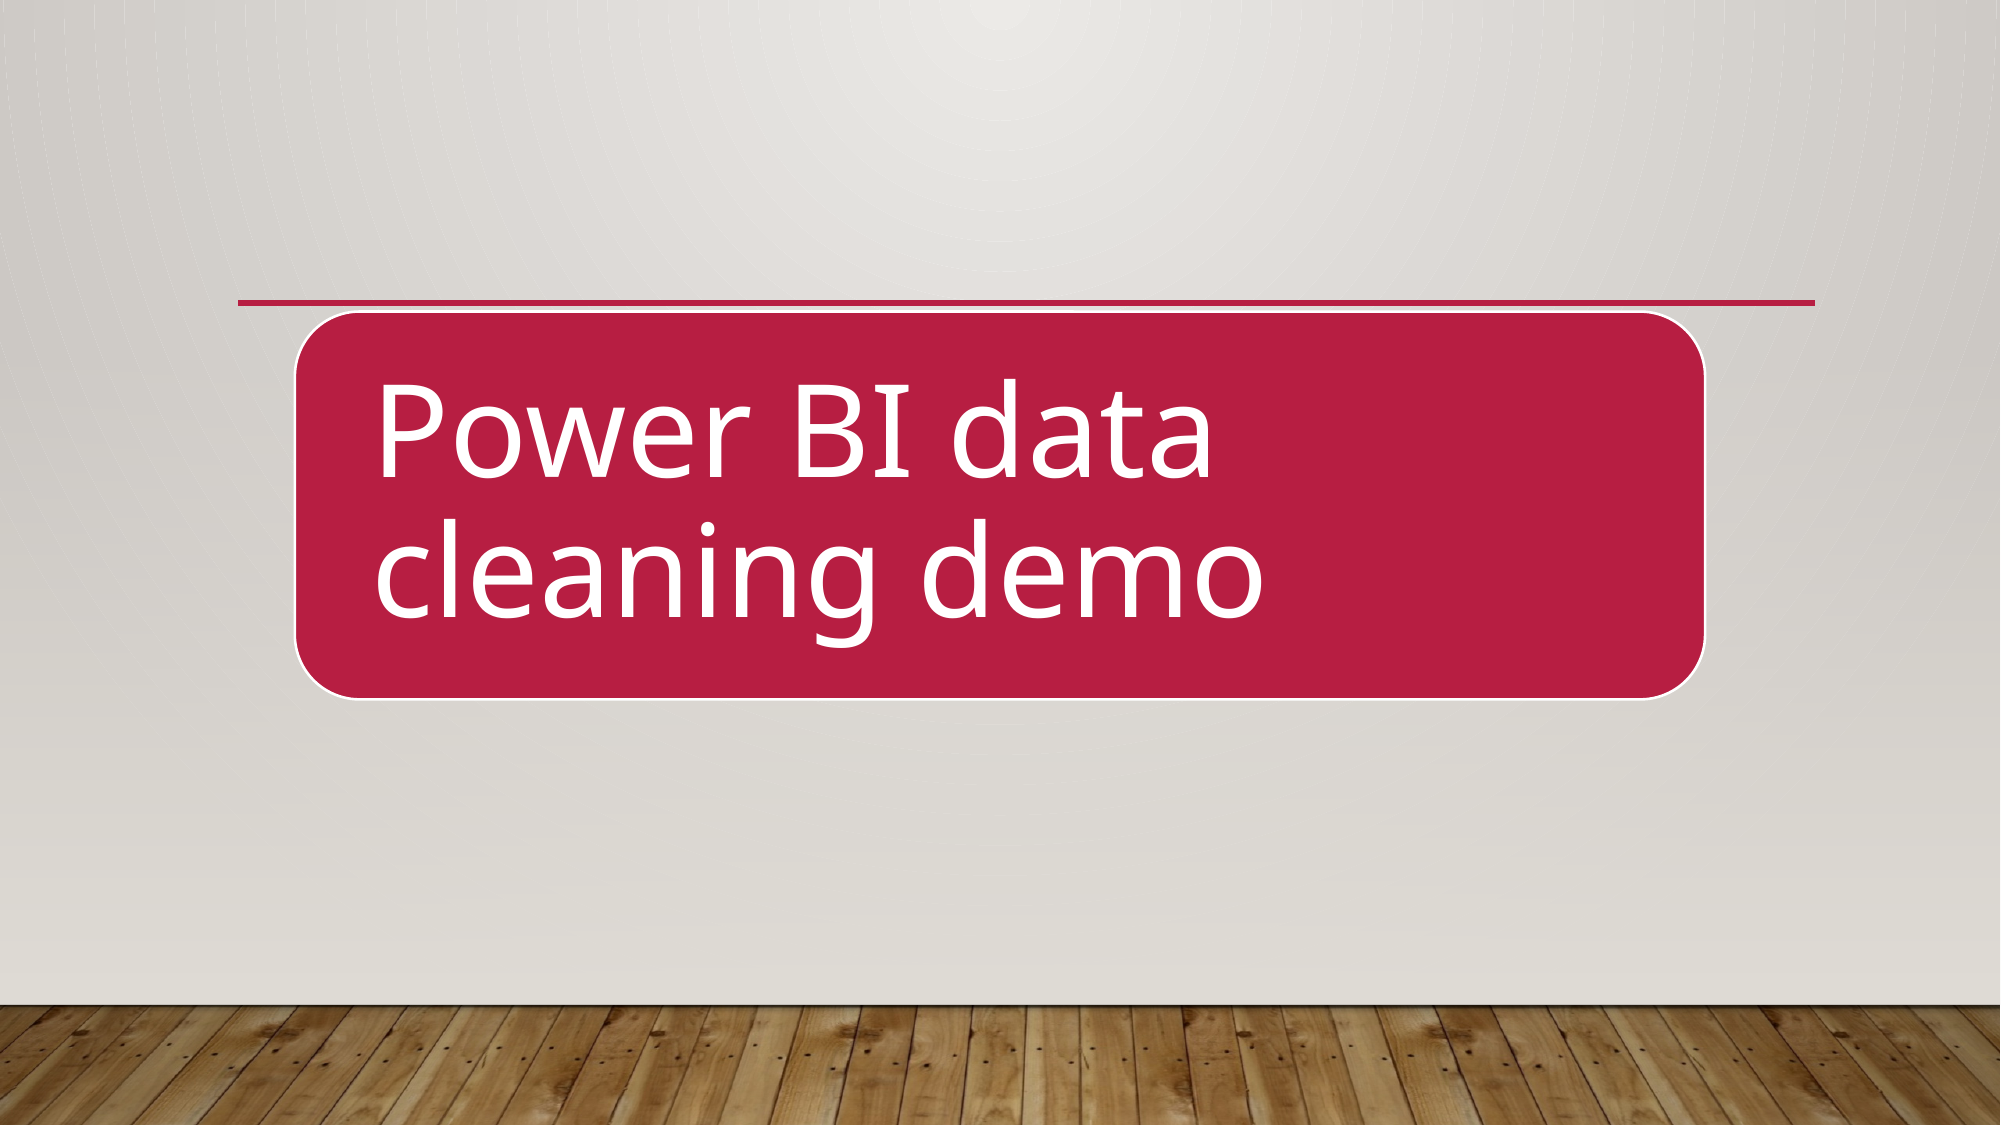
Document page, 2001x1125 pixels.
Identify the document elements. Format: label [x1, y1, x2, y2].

list [294, 230, 1706, 781]
picture [0, 1005, 2000, 1125]
